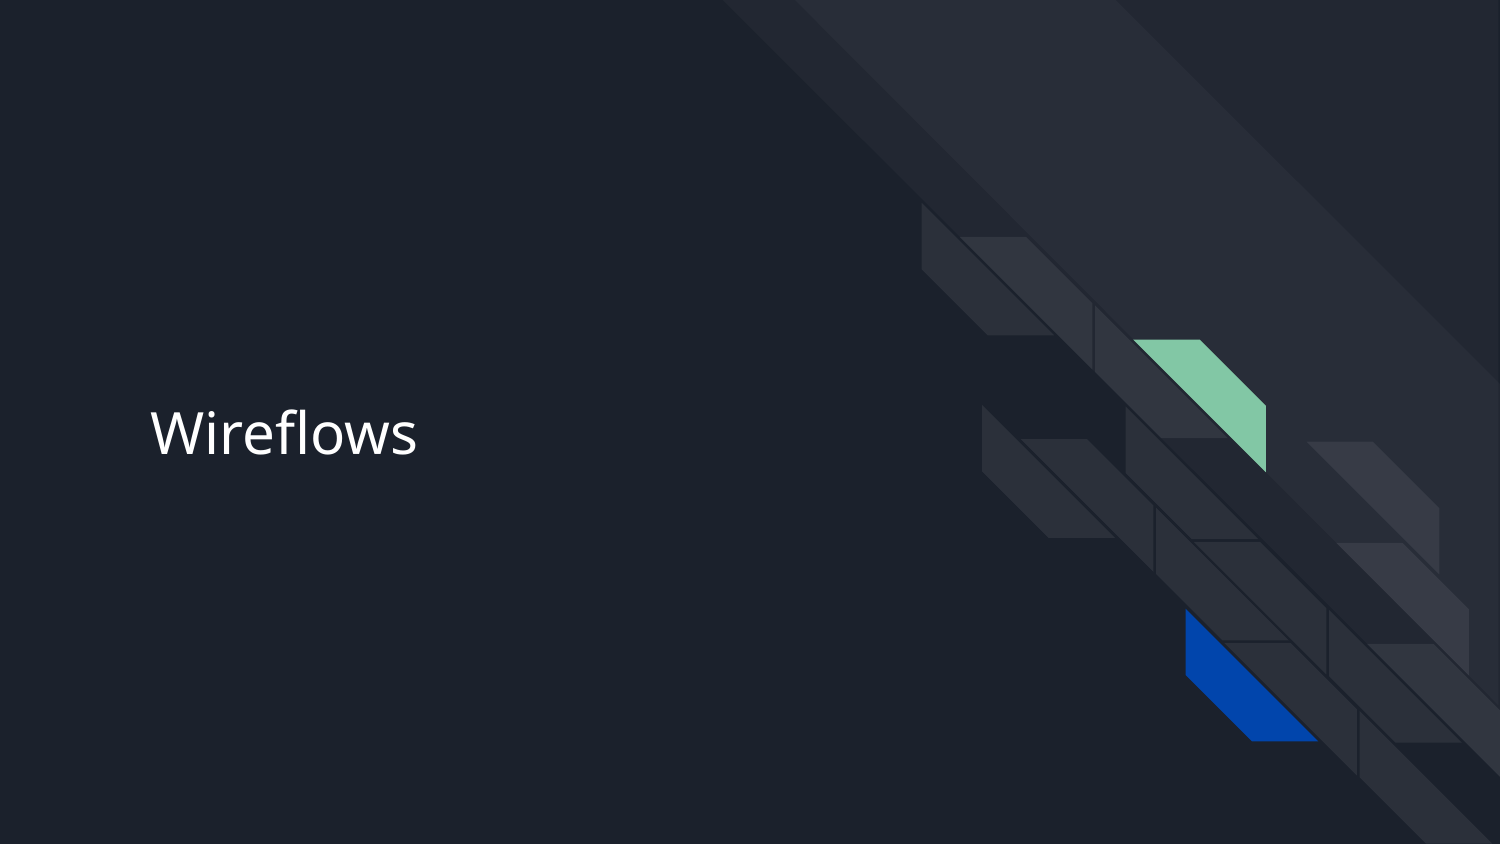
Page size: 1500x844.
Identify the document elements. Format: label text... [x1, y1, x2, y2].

title Wireflows [135, 336, 888, 526]
